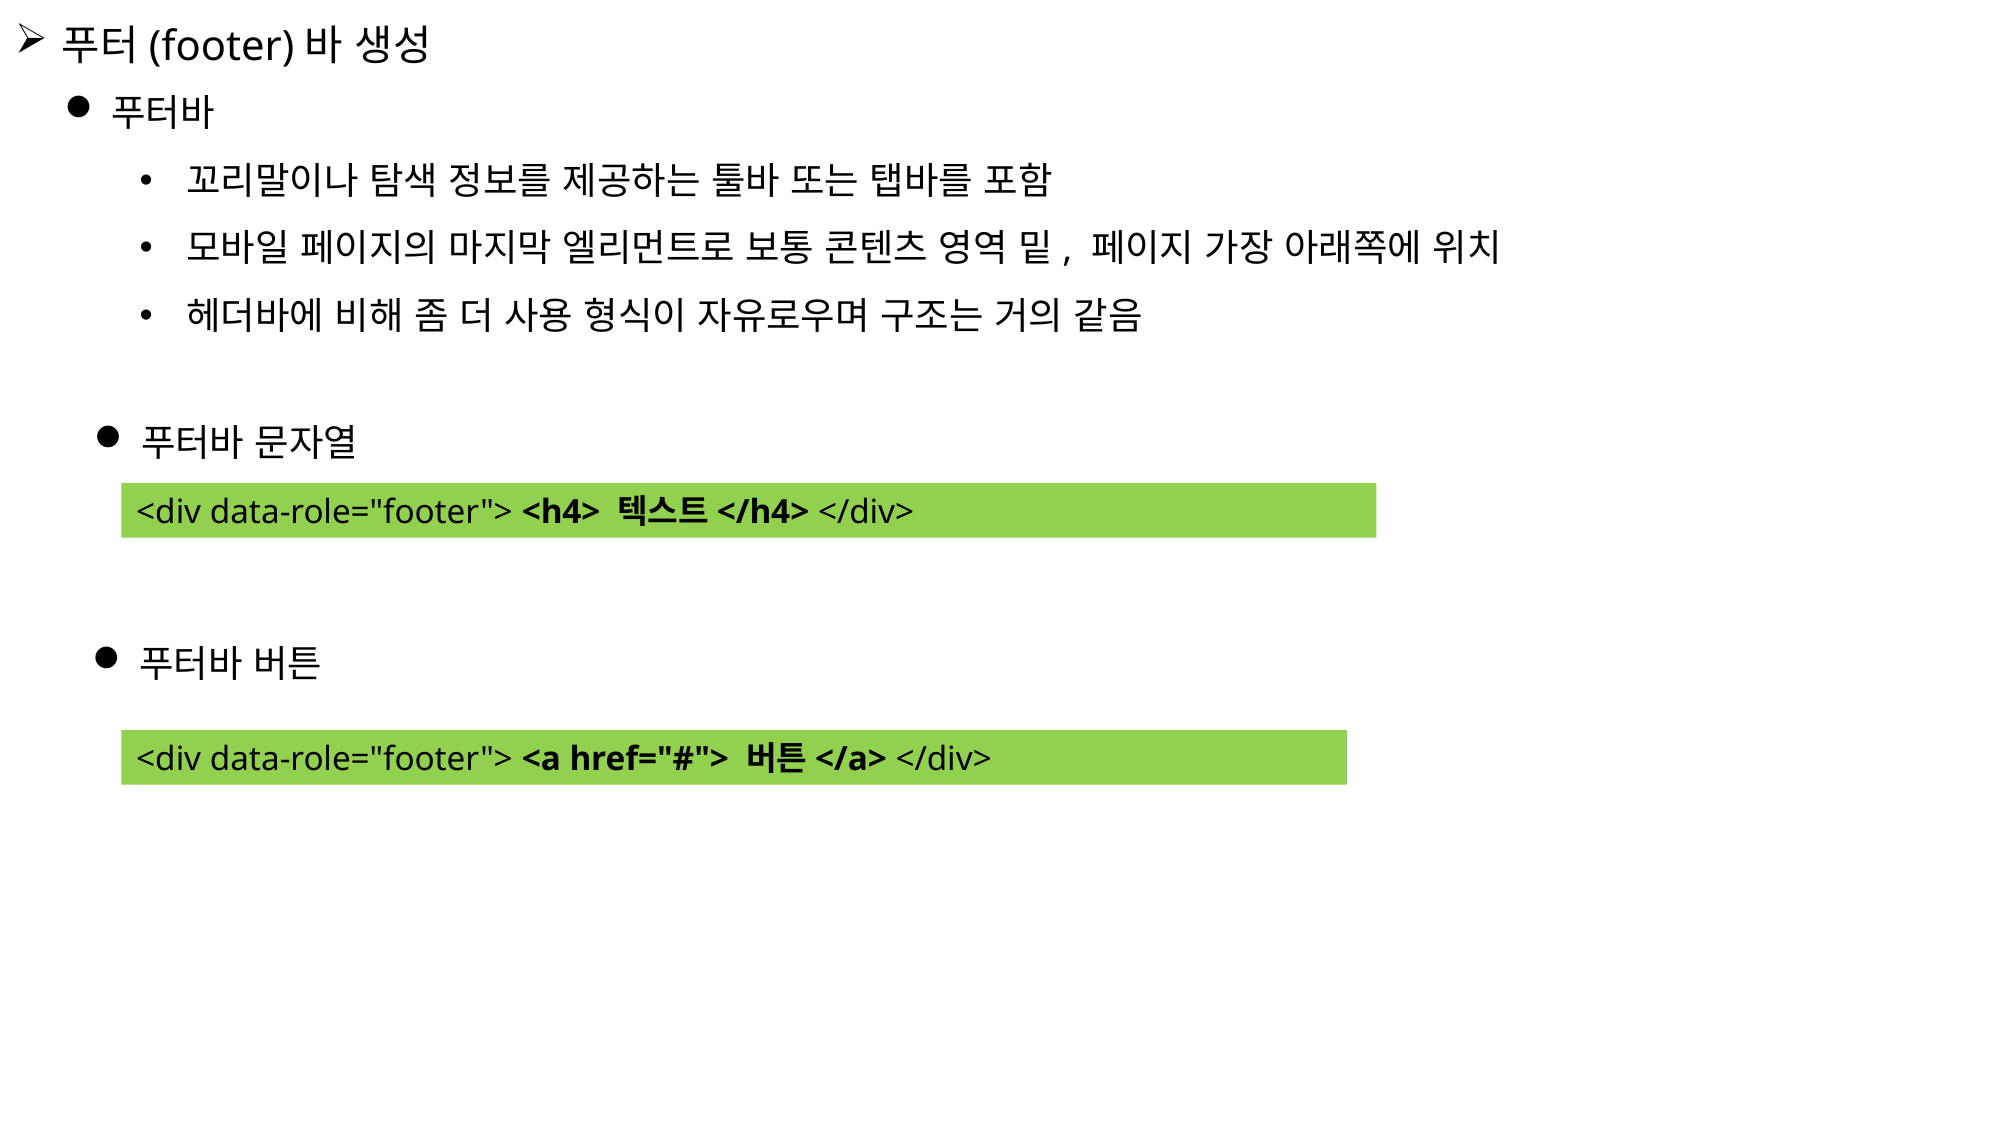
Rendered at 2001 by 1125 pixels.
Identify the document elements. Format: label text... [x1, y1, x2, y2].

text_box <div data-role="footer"> <a href="#"> 버튼</a> </div> [121, 730, 1347, 785]
text_box 푸터바 버튼 [77, 633, 348, 693]
text_box 푸터바 문자열 [79, 411, 384, 472]
text_box <div data-role="footer"> <h4> 텍스트</h4> </div> [121, 482, 1377, 538]
text_box 푸터바 꼬리말이나 탐색 정보를 제공하는 툴바 또는 탭바를 포함 모바일 페이지의 마지막 엘리먼트로 보통 콘텐츠 영역 밑, 페이지 가장 아래쪽에 위치 헤더바에 비해 좀 더 사용 형식이 자유로우며 구조는 거의 같음 [49, 59, 1694, 344]
text_box 푸터(footer)바 생성 [0, 11, 459, 77]
